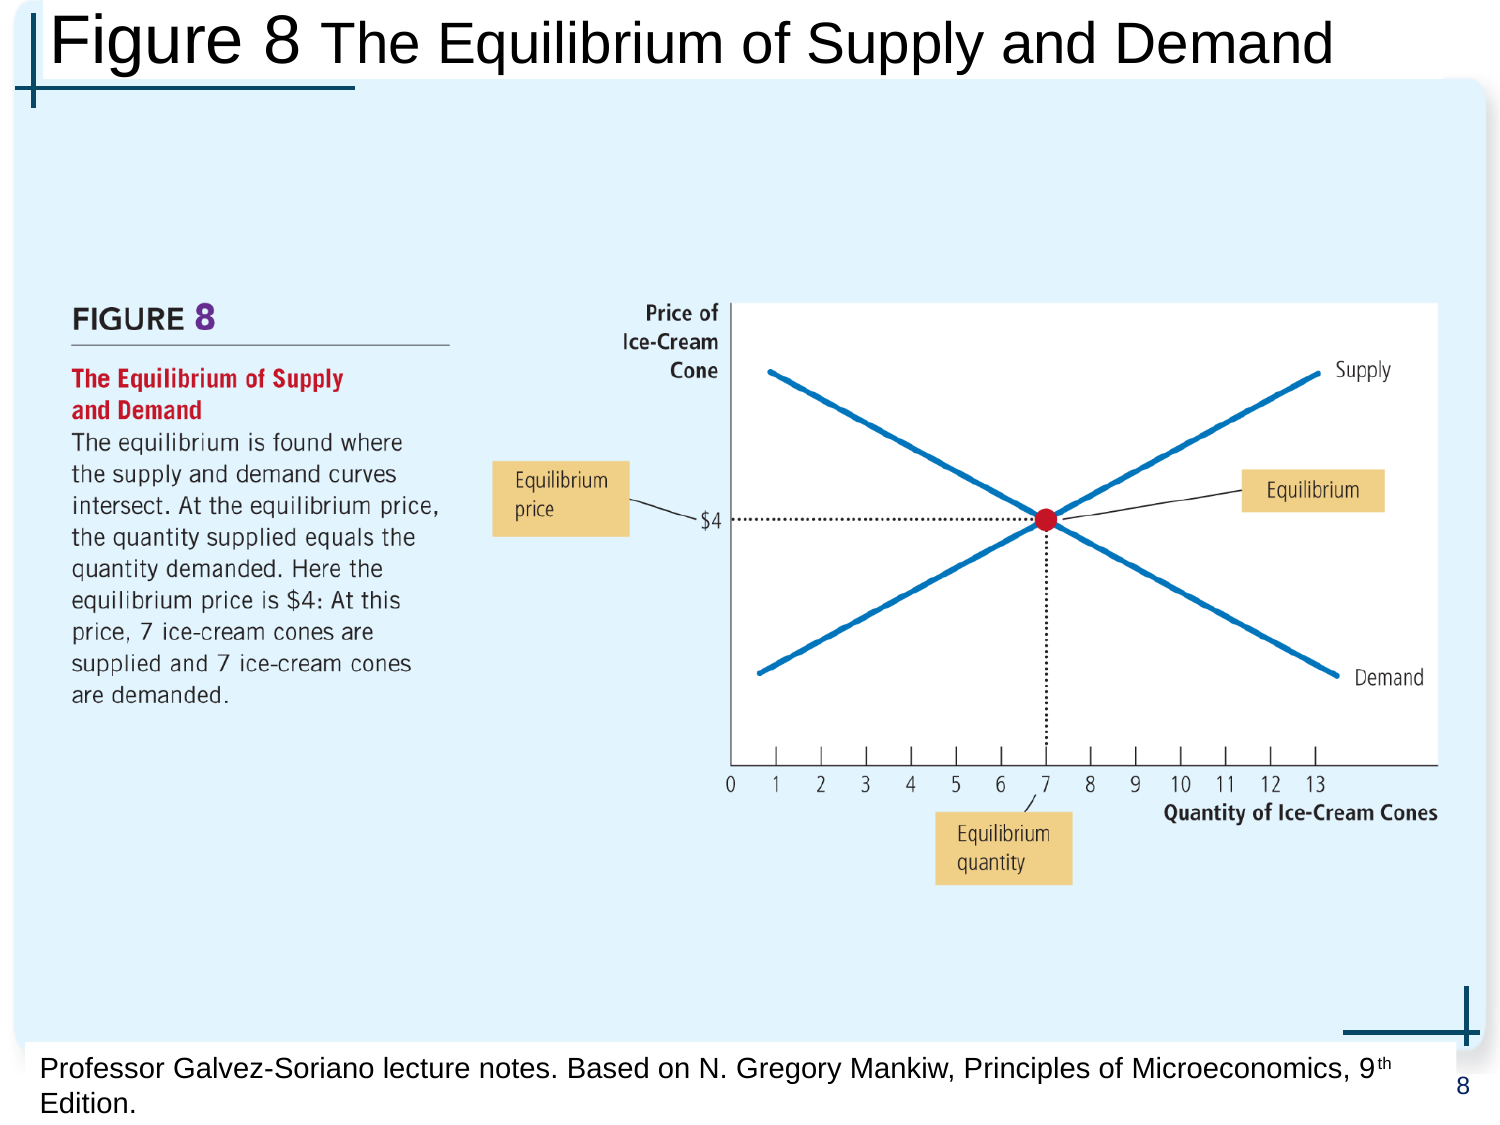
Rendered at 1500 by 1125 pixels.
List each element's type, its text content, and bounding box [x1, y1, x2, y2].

text_box Professor Galvez-Soriano lecture notes. Based on N. Gregory Mankiw, Principles of Microeconomics, 9th Edition. [24, 1041, 1457, 1125]
title Figure 8 The Equilibrium of Supply and Demand [34, 0, 1474, 73]
slide_number 28 [1457, 1060, 1500, 1125]
picture [0, 0, 1500, 1074]
